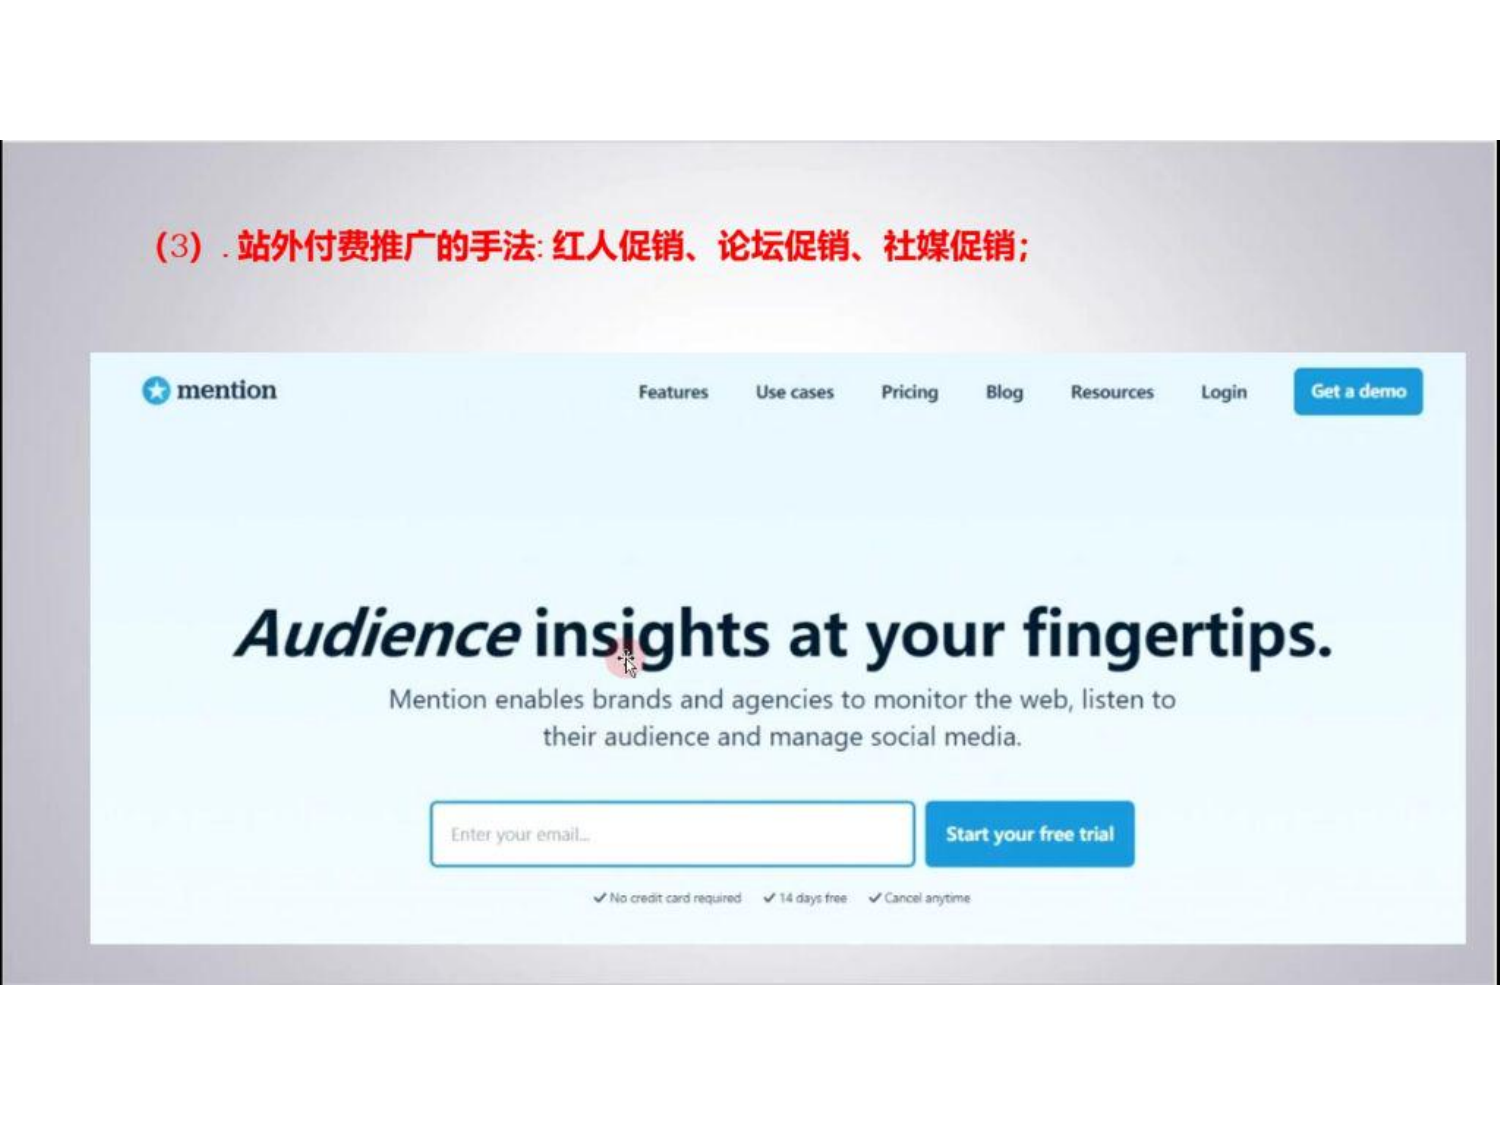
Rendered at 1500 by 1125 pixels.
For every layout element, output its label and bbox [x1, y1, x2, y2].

picture [0, 140, 1500, 985]
